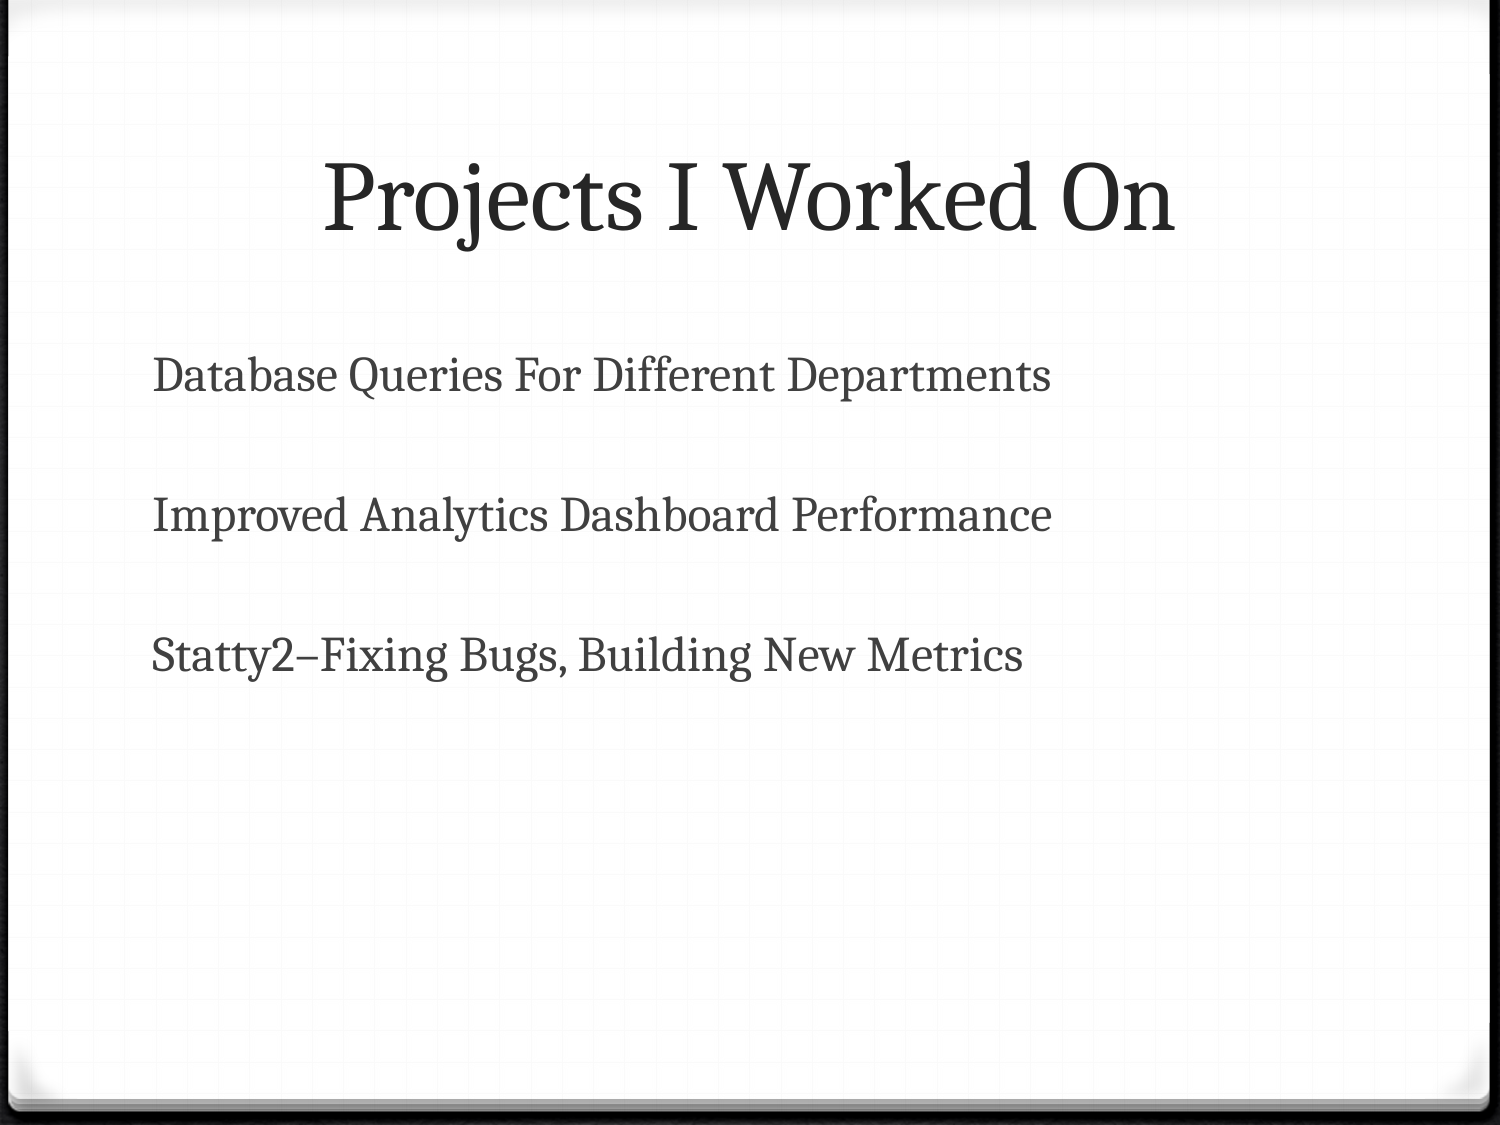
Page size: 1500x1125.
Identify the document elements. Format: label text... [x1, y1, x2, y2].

picture [0, 0, 1500, 1125]
title Projects I Worked On [90, 71, 1410, 309]
list Database Queries For Different Departments Improved Analytics Dashboard Performance Statty2–Fixing Bugs, Building New Metrics [137, 334, 1363, 983]
